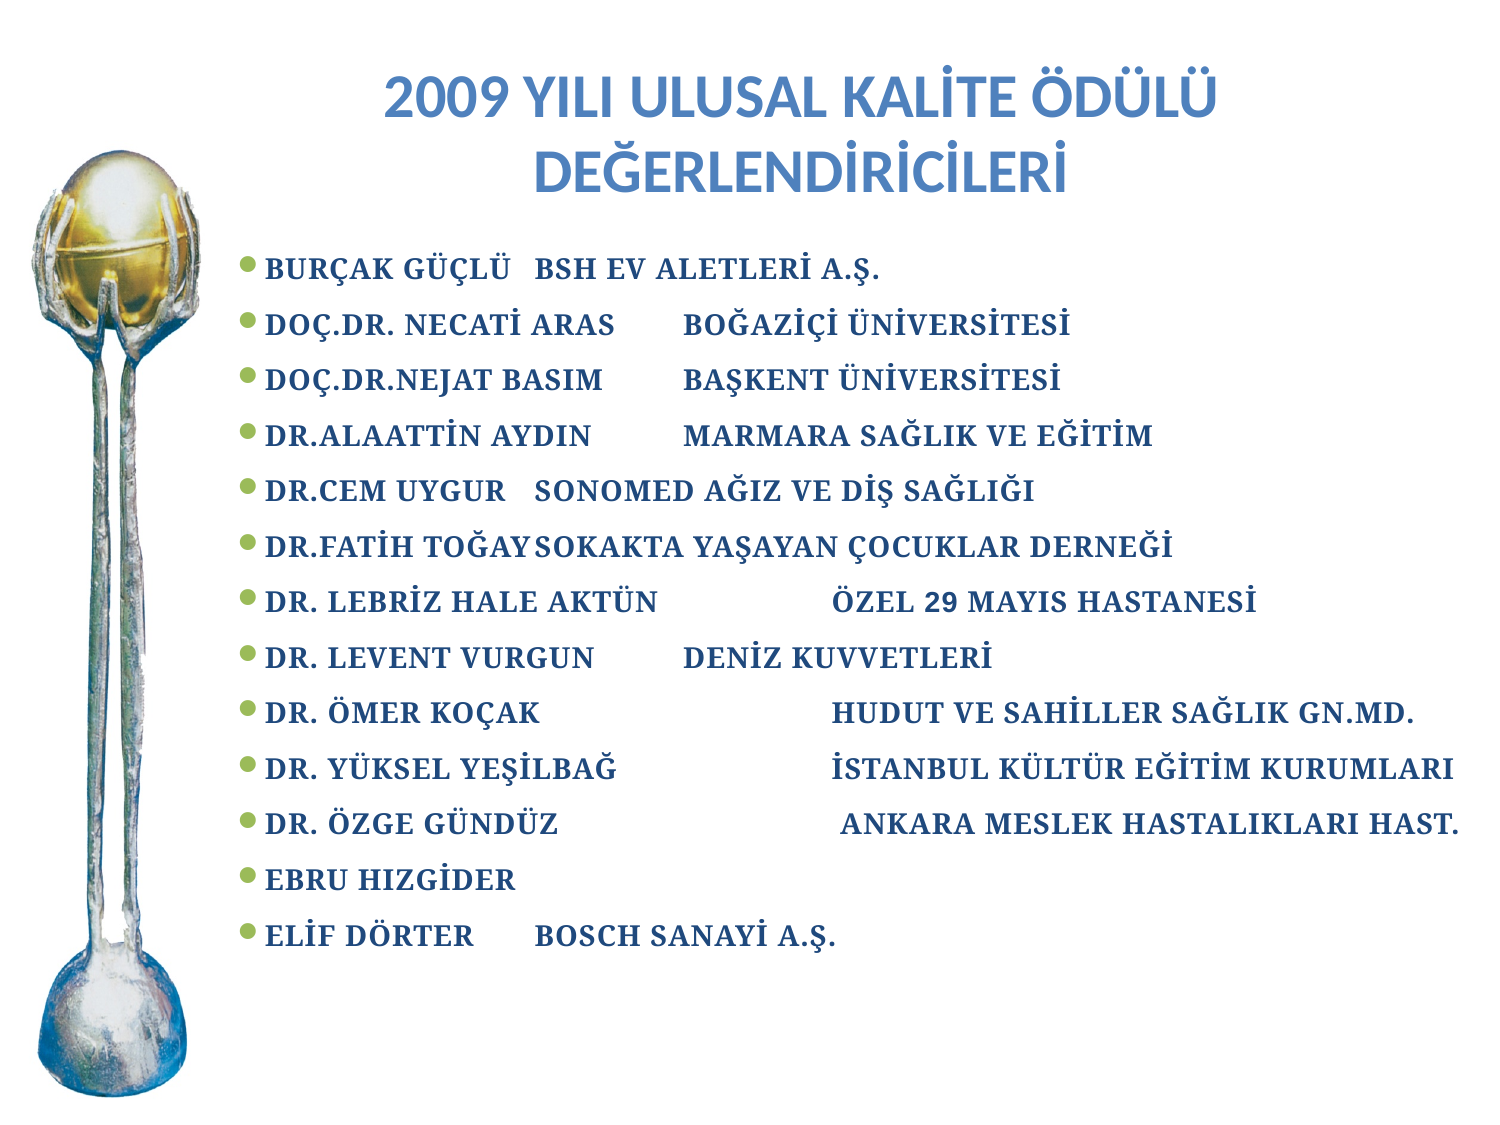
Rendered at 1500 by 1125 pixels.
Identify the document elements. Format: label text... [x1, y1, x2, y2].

title 2009 YILI ULUSAL KALİTE ÖDÜLÜ DEĞERLENDİRİCİLERİ [164, 46, 1439, 222]
picture [0, 128, 235, 1125]
subtitle BURÇAK GÜÇLÜ BSH EV ALETLERİ A.Ş. DOÇ.DR. NECATİ ARAS BOĞAZİÇİ ÜNİVERSİTESİ DOÇ.DR.NEJAT BASIM BAŞKENT ÜNİVERSİTESİ DR.ALAATTİN AYDIN MARMARA SAĞLIK VE EĞİTİM DR.CEM UYGUR SONOMED AĞIZ VE DİŞ SAĞLIĞI DR.FATİH TOĞAY SOKAKTA YAŞAYAN ÇOCUKLAR DERNEĞİ DR. LEBRİZ HALE AKTÜN ÖZEL 29 MAYIS HASTANESİ DR. LEVENT VURGUN DENİZ KUVVETLERİ DR. ÖMER KOÇAK HUDUT VE SAHİLLER SAĞLIK GN.MD. DR. YÜKSEL YEŞİLBAĞ İSTANBUL KÜLTÜR EĞİTİM KURUMLARI DR. ÖZGE GÜNDÜZ ANKARA MESLEK HASTALIKLARI HAST. EBRU HIZGİDER ELİF DÖRTER BOSCH SANAYİ A.Ş. [238, 222, 1500, 1020]
